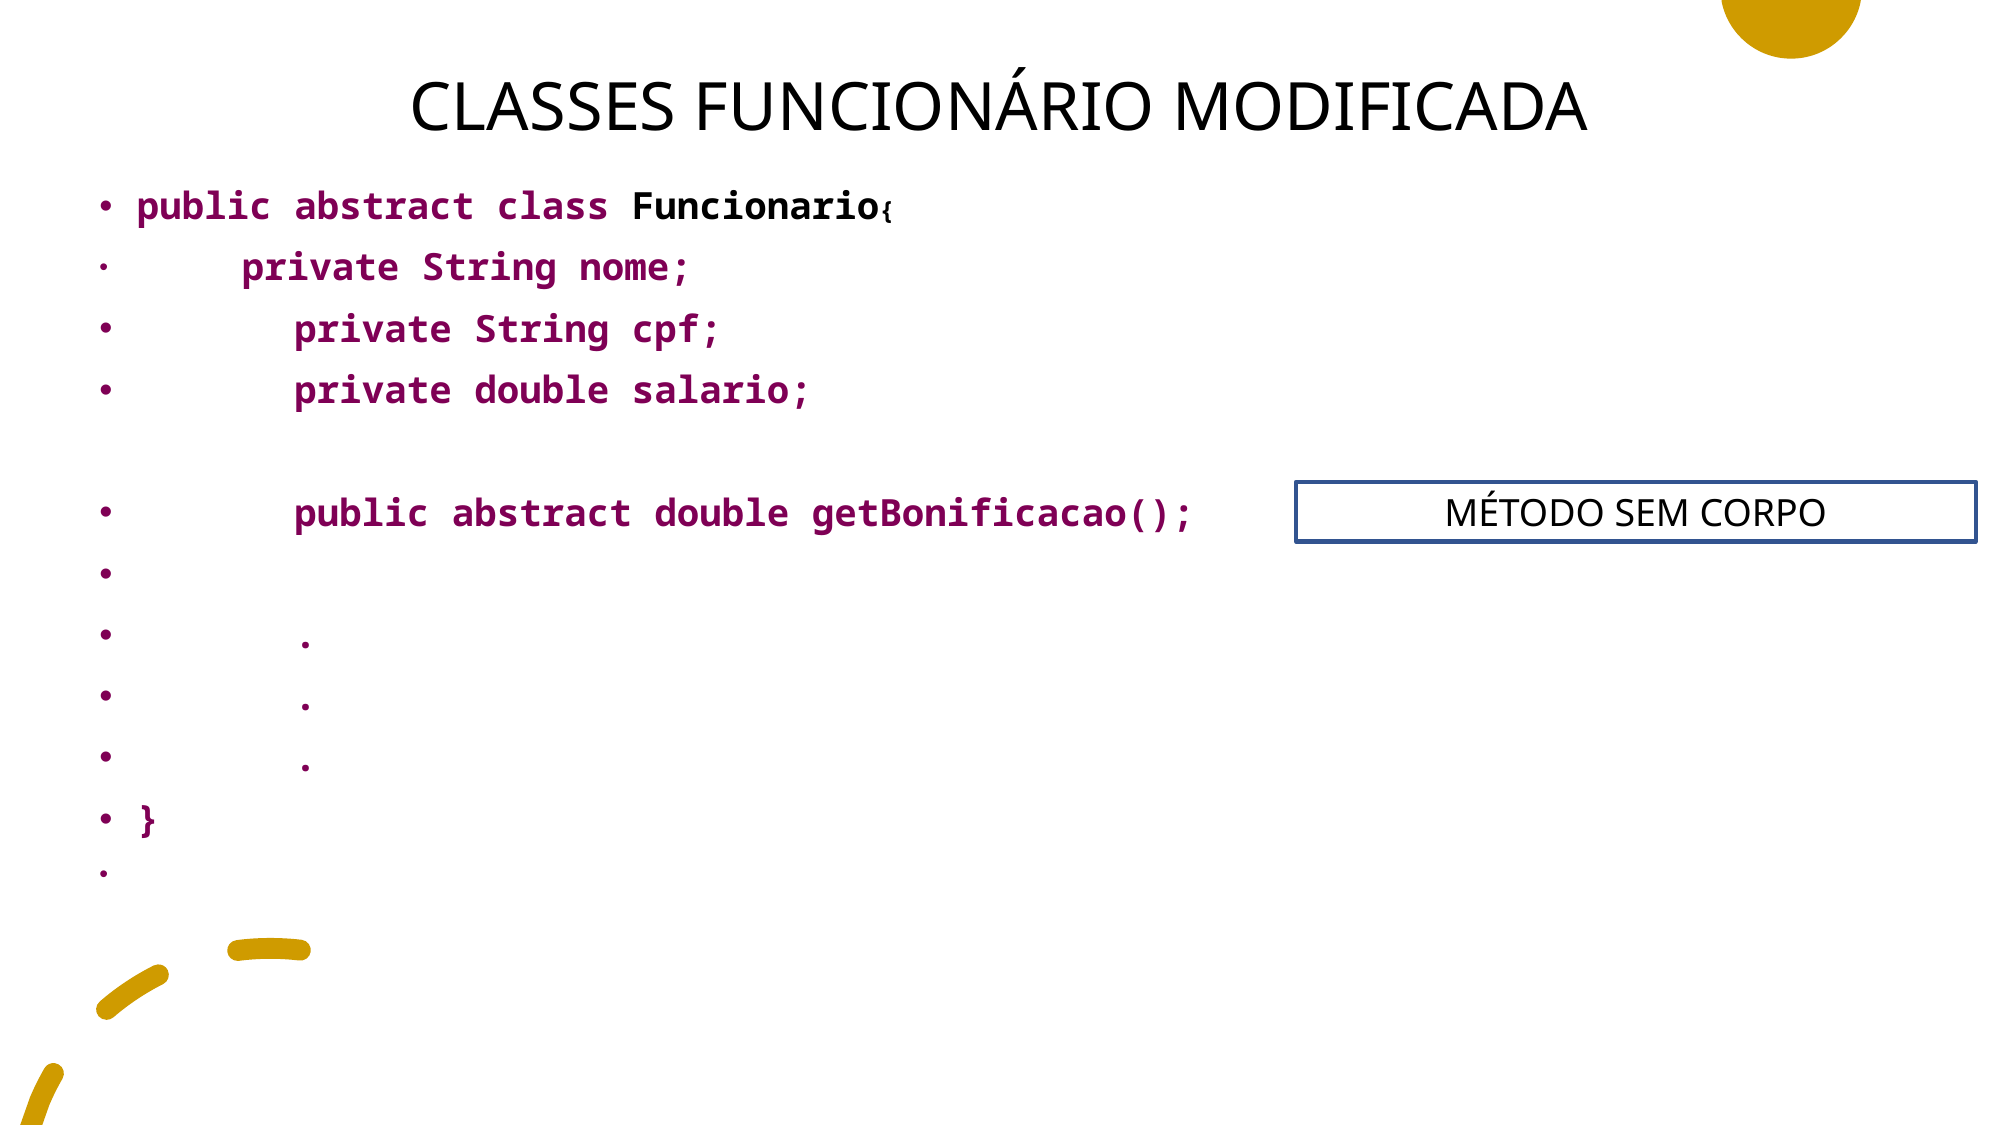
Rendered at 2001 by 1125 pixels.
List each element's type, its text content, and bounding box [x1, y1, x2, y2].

text_box MÉTODO SEM CORPO [1296, 481, 1976, 542]
title CLASSES FUNCIONÁRIO MODIFICADA [137, 0, 1863, 218]
list public abstract class Funcionario{ private String nome; private String cpf; private double salario; public abstract double getBonificacao(); . . . } [84, 179, 1810, 1113]
